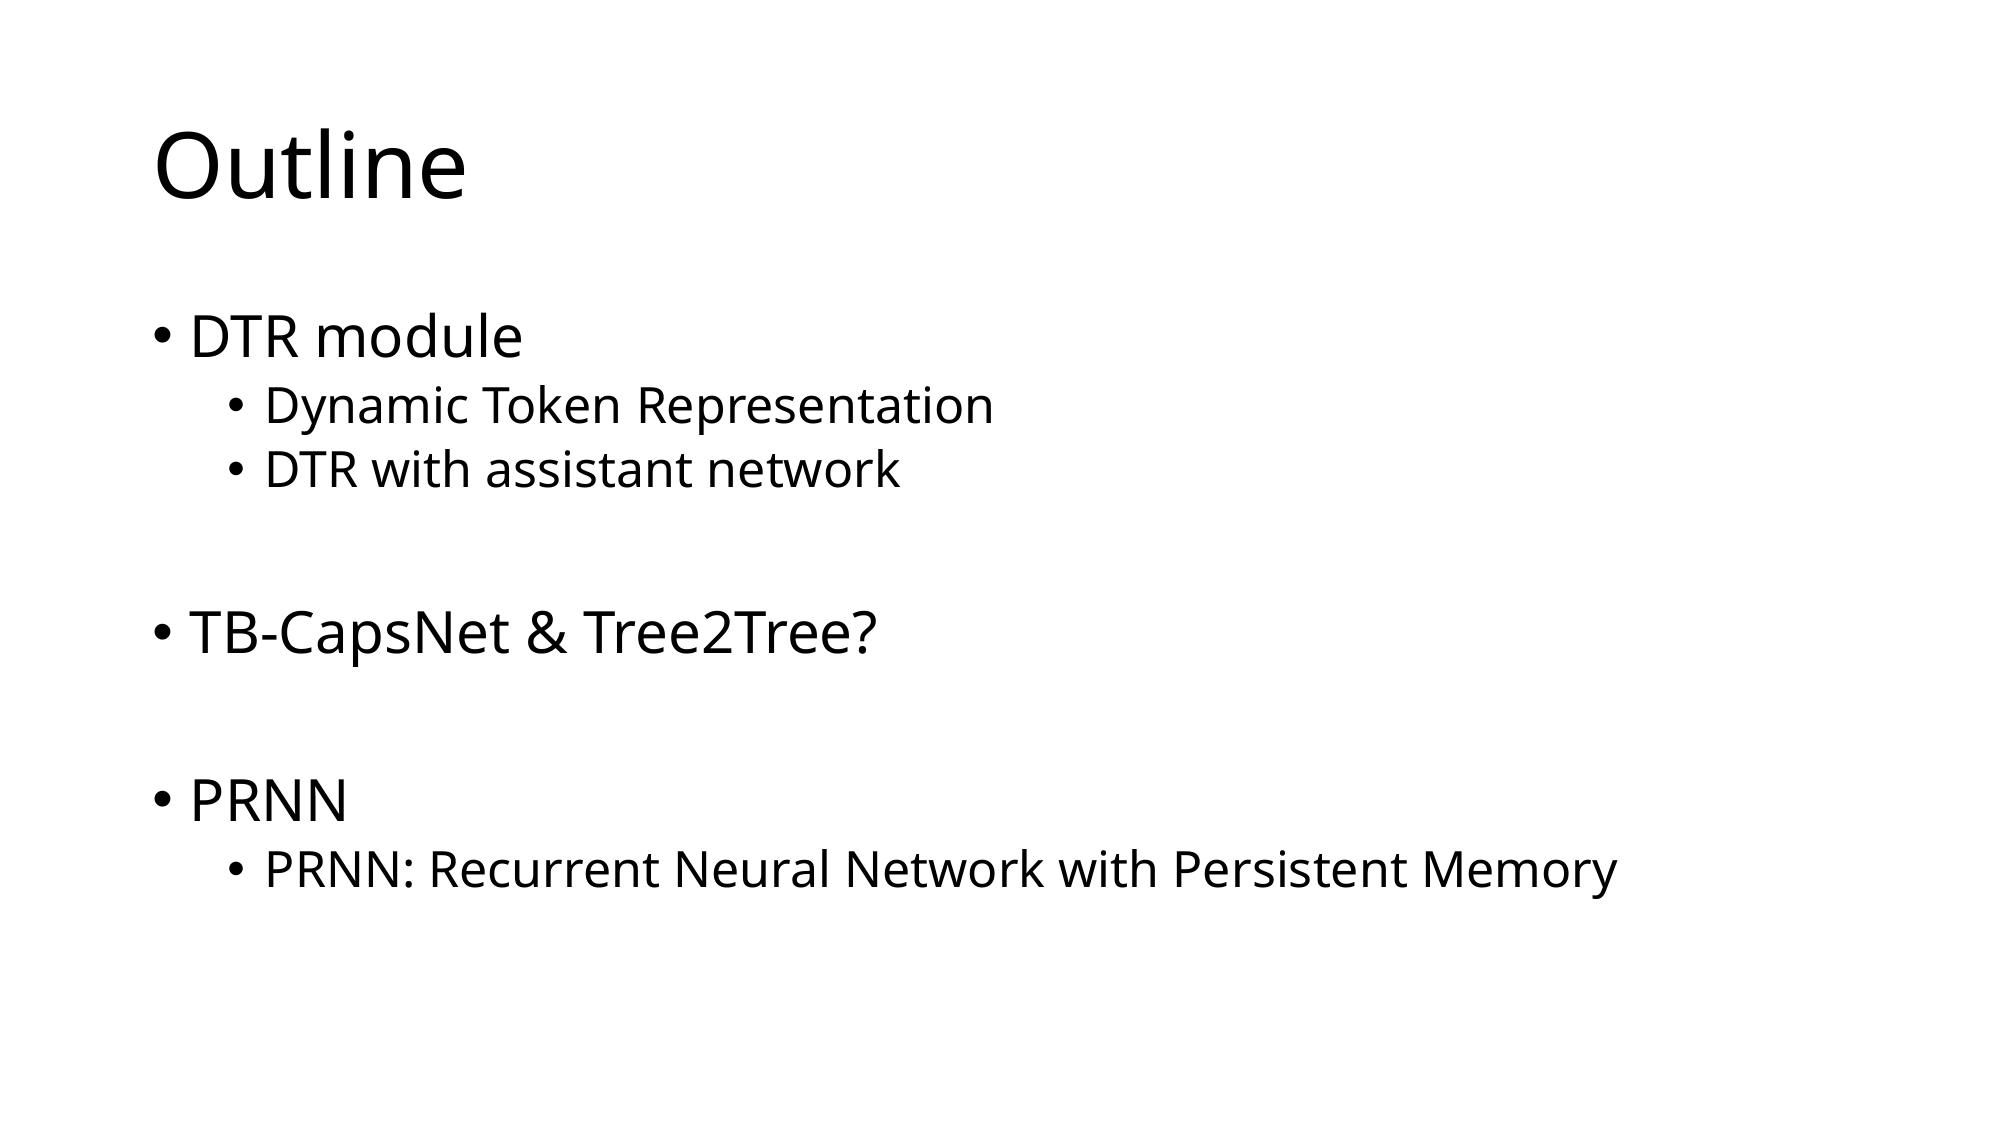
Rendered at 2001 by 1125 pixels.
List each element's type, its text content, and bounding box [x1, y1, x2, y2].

list DTR module Dynamic Token Representation DTR with assistant network TB-CapsNet & Tree2Tree? PRNN PRNN: Recurrent Neural Network with Persistent Memory [137, 299, 1863, 1014]
title Outline [137, 59, 1863, 278]
